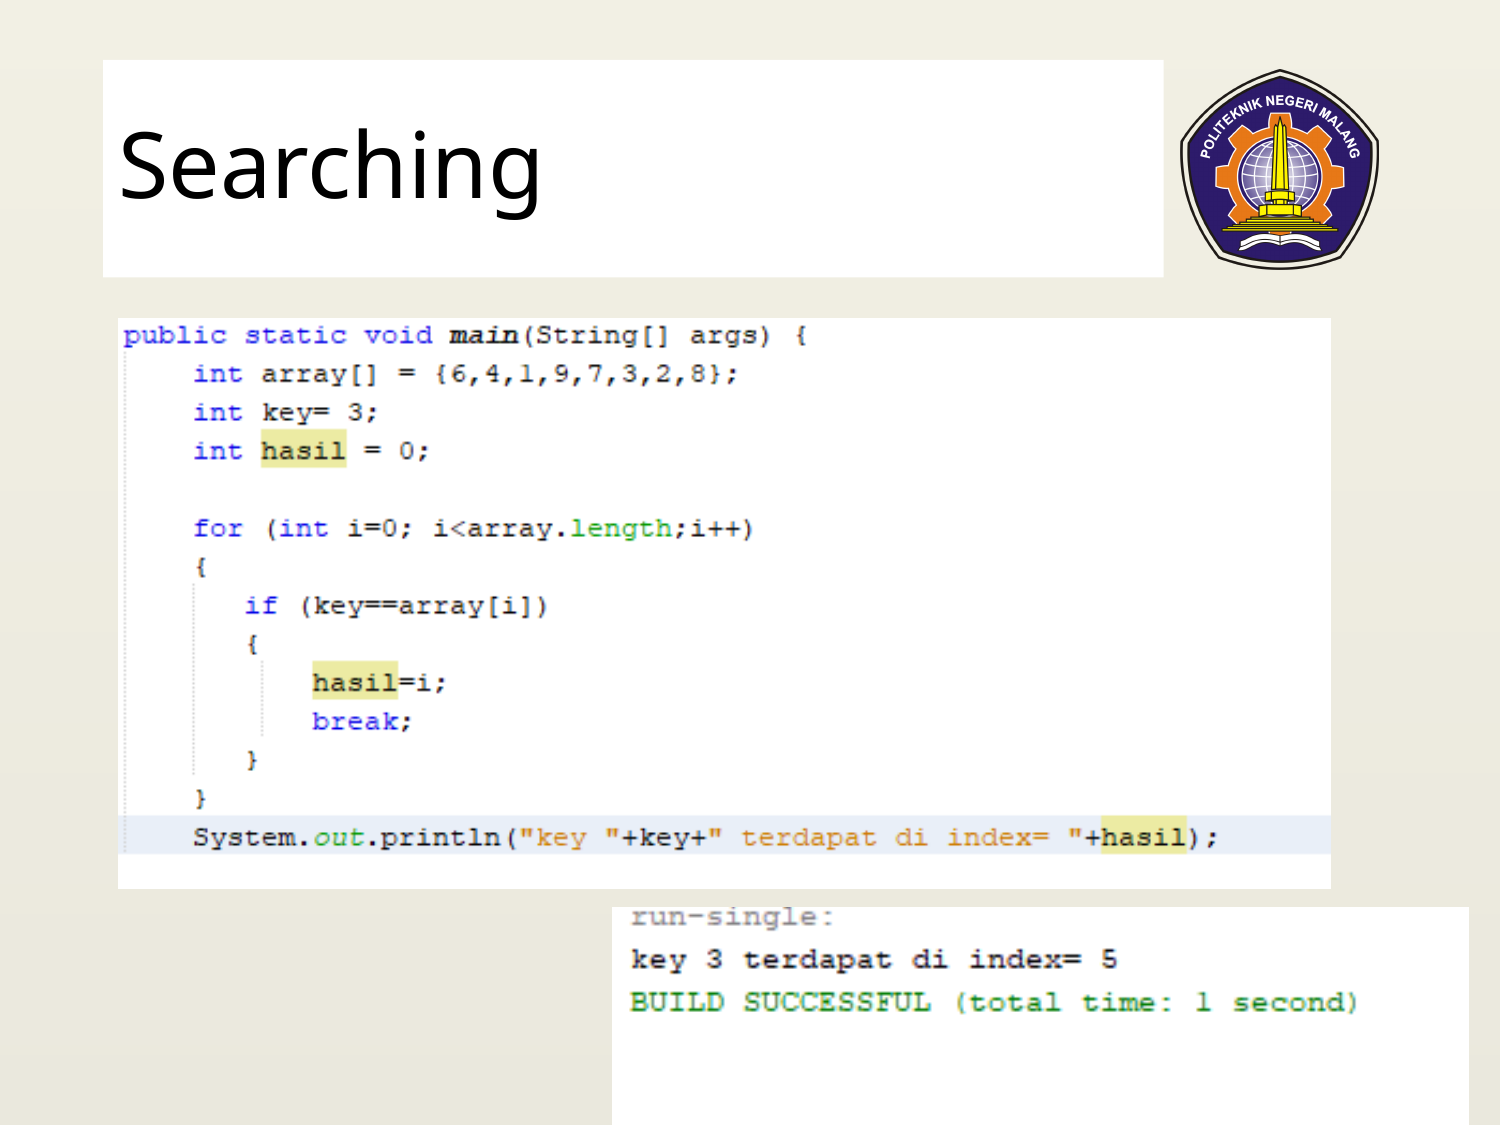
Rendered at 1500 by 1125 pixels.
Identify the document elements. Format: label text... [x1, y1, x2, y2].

picture [118, 318, 1331, 889]
picture [612, 907, 1469, 1125]
title Searching [103, 59, 1164, 278]
picture [1180, 69, 1379, 270]
